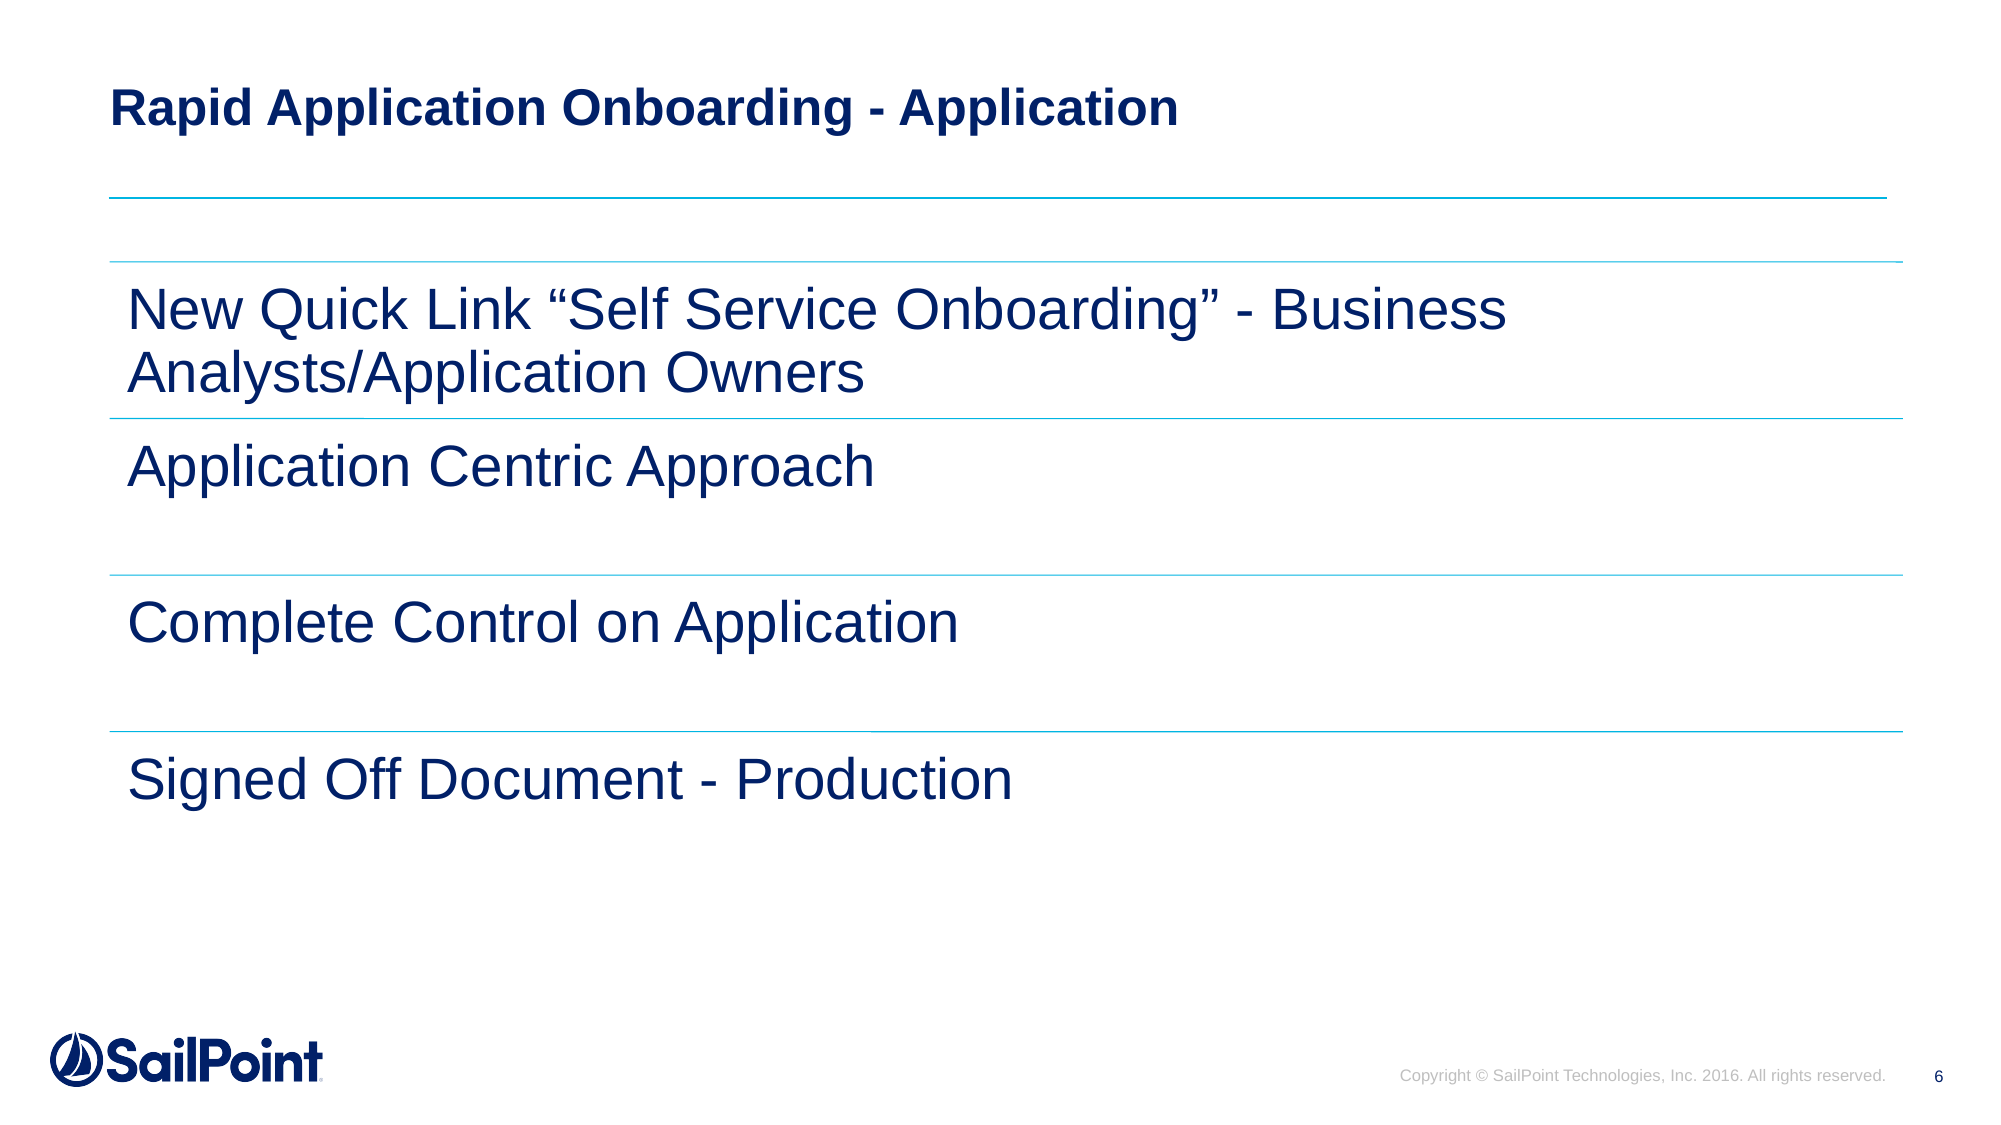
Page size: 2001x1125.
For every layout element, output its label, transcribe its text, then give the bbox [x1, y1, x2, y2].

picture [50, 1031, 323, 1087]
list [109, 261, 1903, 889]
title Rapid Application Onboarding - Application [109, 72, 1886, 207]
